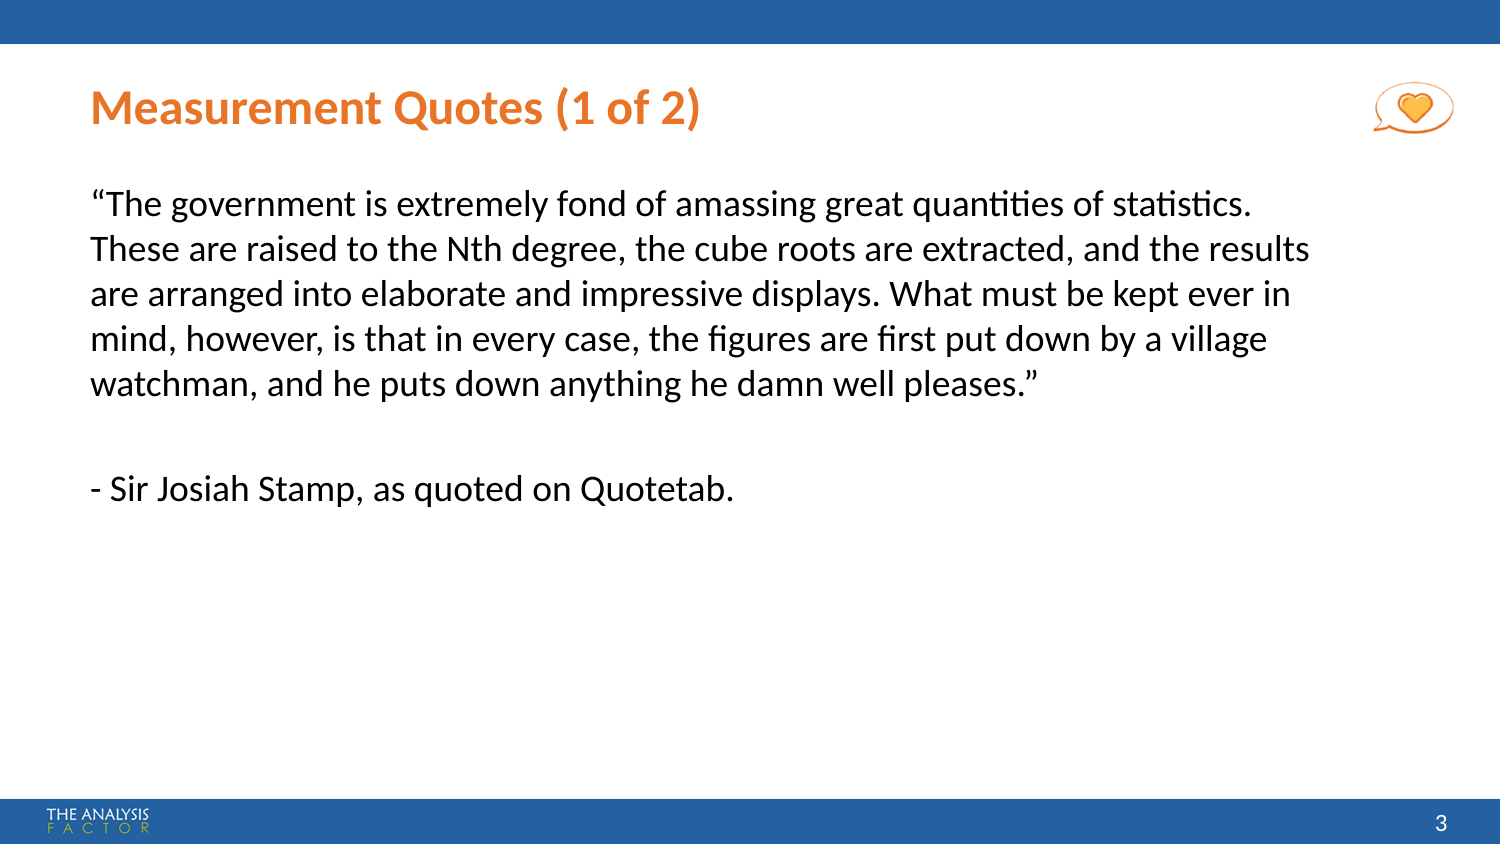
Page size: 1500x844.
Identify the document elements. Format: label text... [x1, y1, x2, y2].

list “The government is extremely fond of amassing great quantities of statistics. These are raised to the Nth degree, the cube roots are extracted, and the results are arranged into elaborate and impressive displays. What must be kept ever in mind, however, is that in every case, the figures are first put down by a village watchman, and he puts down anything he damn well pleases.” - Sir Josiah Stamp, as quoted on Quotetab. [75, 171, 1350, 772]
slide_number 3 [1112, 798, 1463, 844]
picture [0, 0, 1500, 844]
title Measurement Quotes (1 of 2) [75, 33, 1425, 175]
